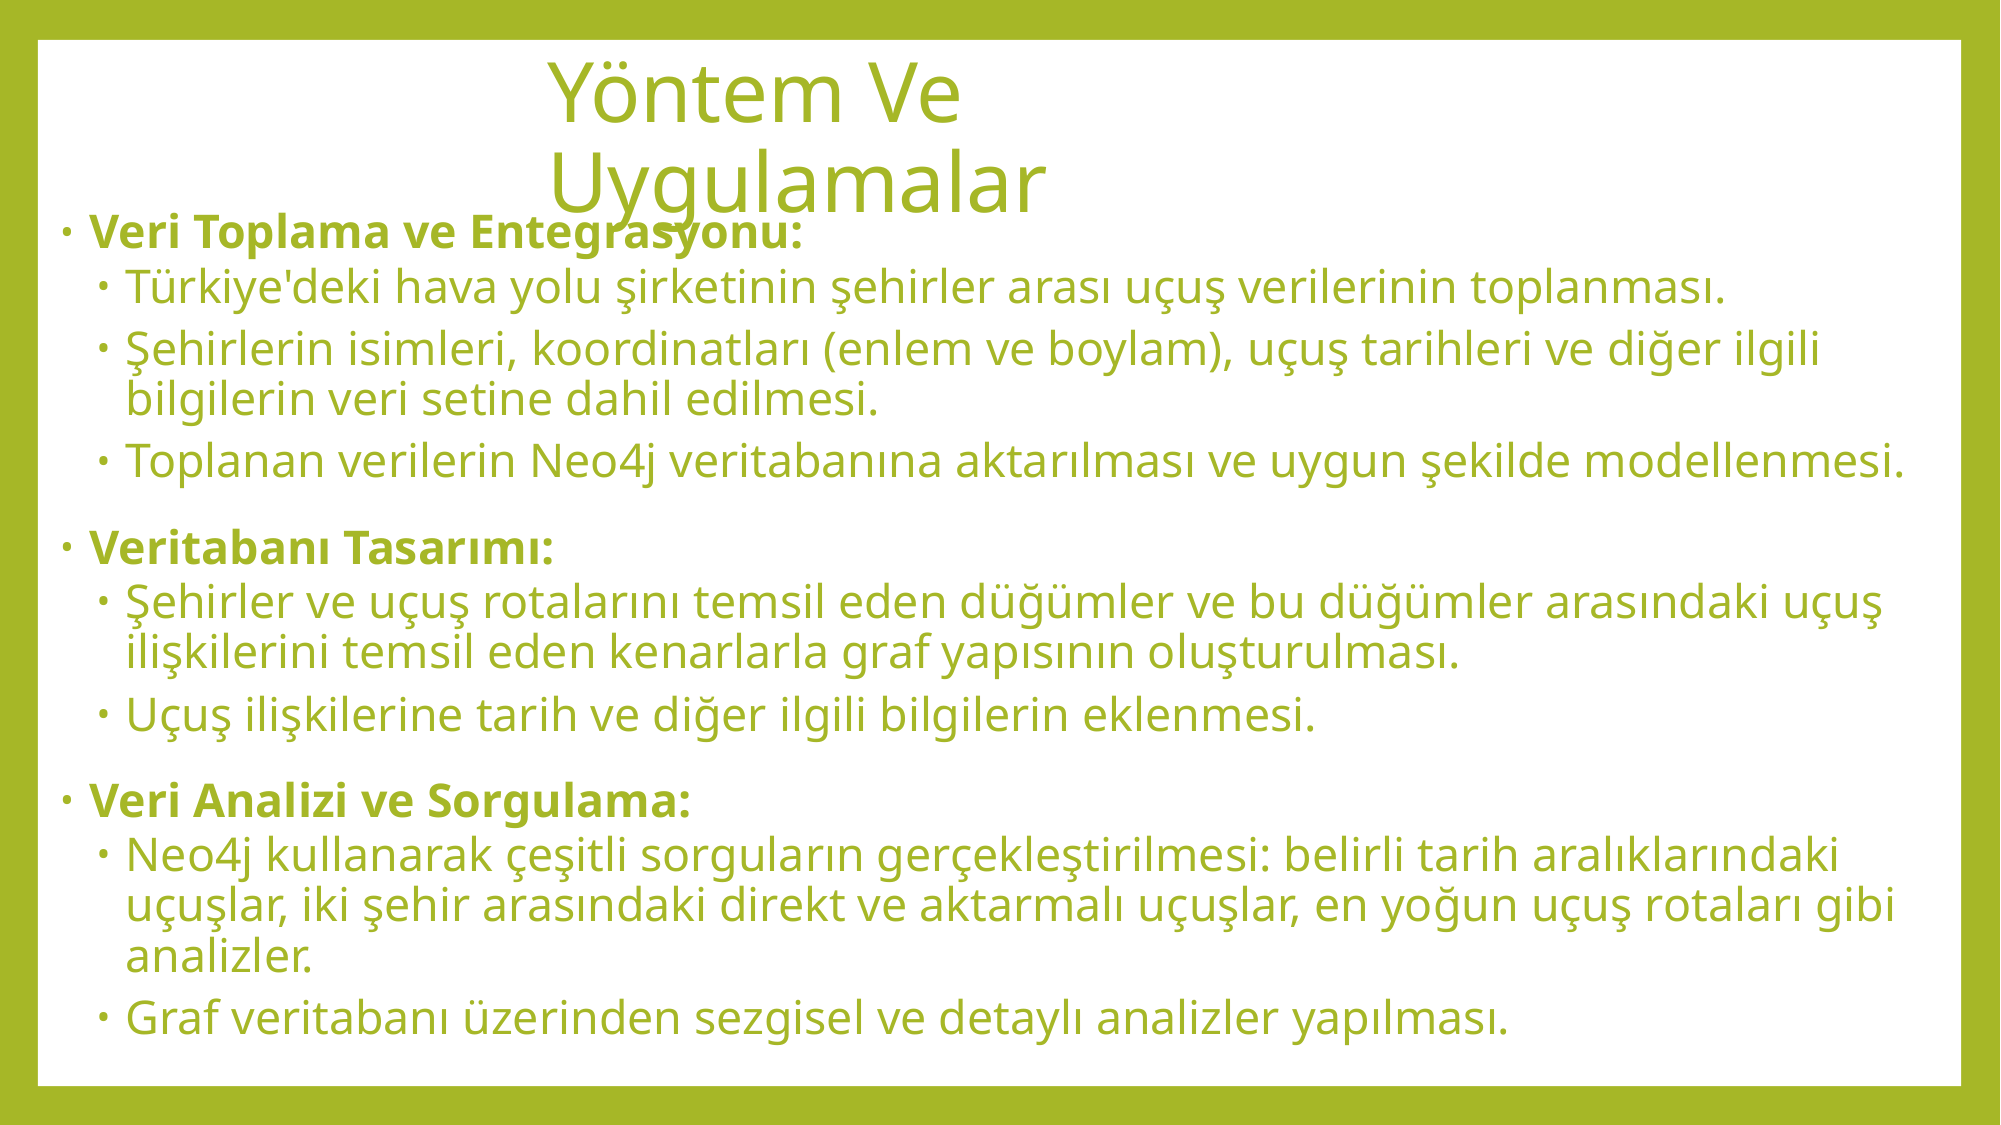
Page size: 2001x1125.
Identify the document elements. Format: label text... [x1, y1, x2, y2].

title Yöntem Ve Uygulamalar [532, 21, 1463, 201]
list Veri Toplama ve Entegrasyonu: Türkiye'deki hava yolu şirketinin şehirler arası uçuş verilerinin toplanması. Şehirlerin isimleri, koordinatları (enlem ve boylam), uçuş tarihleri ve diğer ilgili bilgilerin veri setine dahil edilmesi. Toplanan verilerin Neo4j veritabanına aktarılması ve uygun şekilde modellenmesi. Veritabanı Tasarımı: Şehirler ve uçuş rotalarını temsil eden düğümler ve bu düğümler arasındaki uçuş ilişkilerini temsil eden kenarlarla graf yapısının oluşturulması. Uçuş ilişkilerine tarih ve diğer ilgili bilgilerin eklenmesi. Veri Analizi ve Sorgulama: Neo4j kullanarak çeşitli sorguların gerçekleştirilmesi: belirli tarih aralıklarındaki uçuşlar, iki şehir arasındaki direkt ve aktarmalı uçuşlar, en yoğun uçuş rotaları gibi analizler. Graf veritabanı üzerinden sezgisel ve detaylı analizler yapılması. [37, 201, 1956, 1068]
